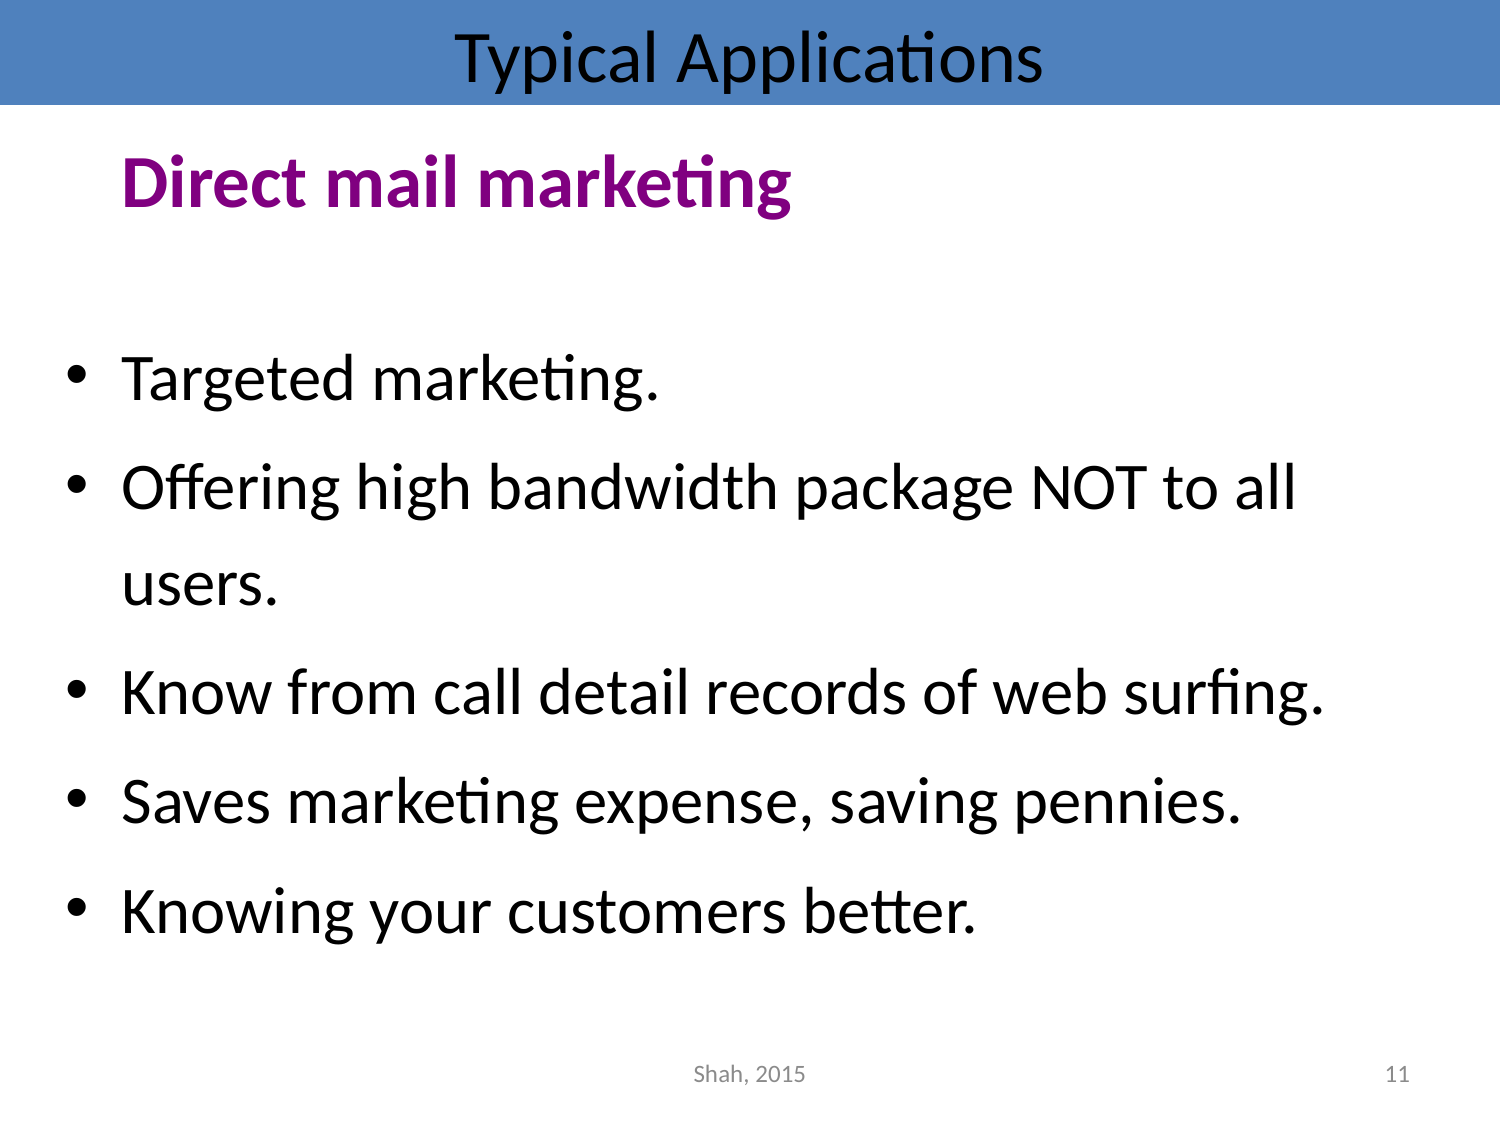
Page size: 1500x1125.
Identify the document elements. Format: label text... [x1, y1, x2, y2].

footer Shah, 2015 [512, 1042, 988, 1103]
slide_number 11 [1074, 1042, 1425, 1103]
list Direct mail marketing Targeted marketing. Offering high bandwidth package NOT to all users. Know from call detail records of web surfing. Saves marketing expense, saving pennies. Knowing your customers better. [50, 125, 1463, 1025]
title Typical Applications [0, 0, 1500, 105]
